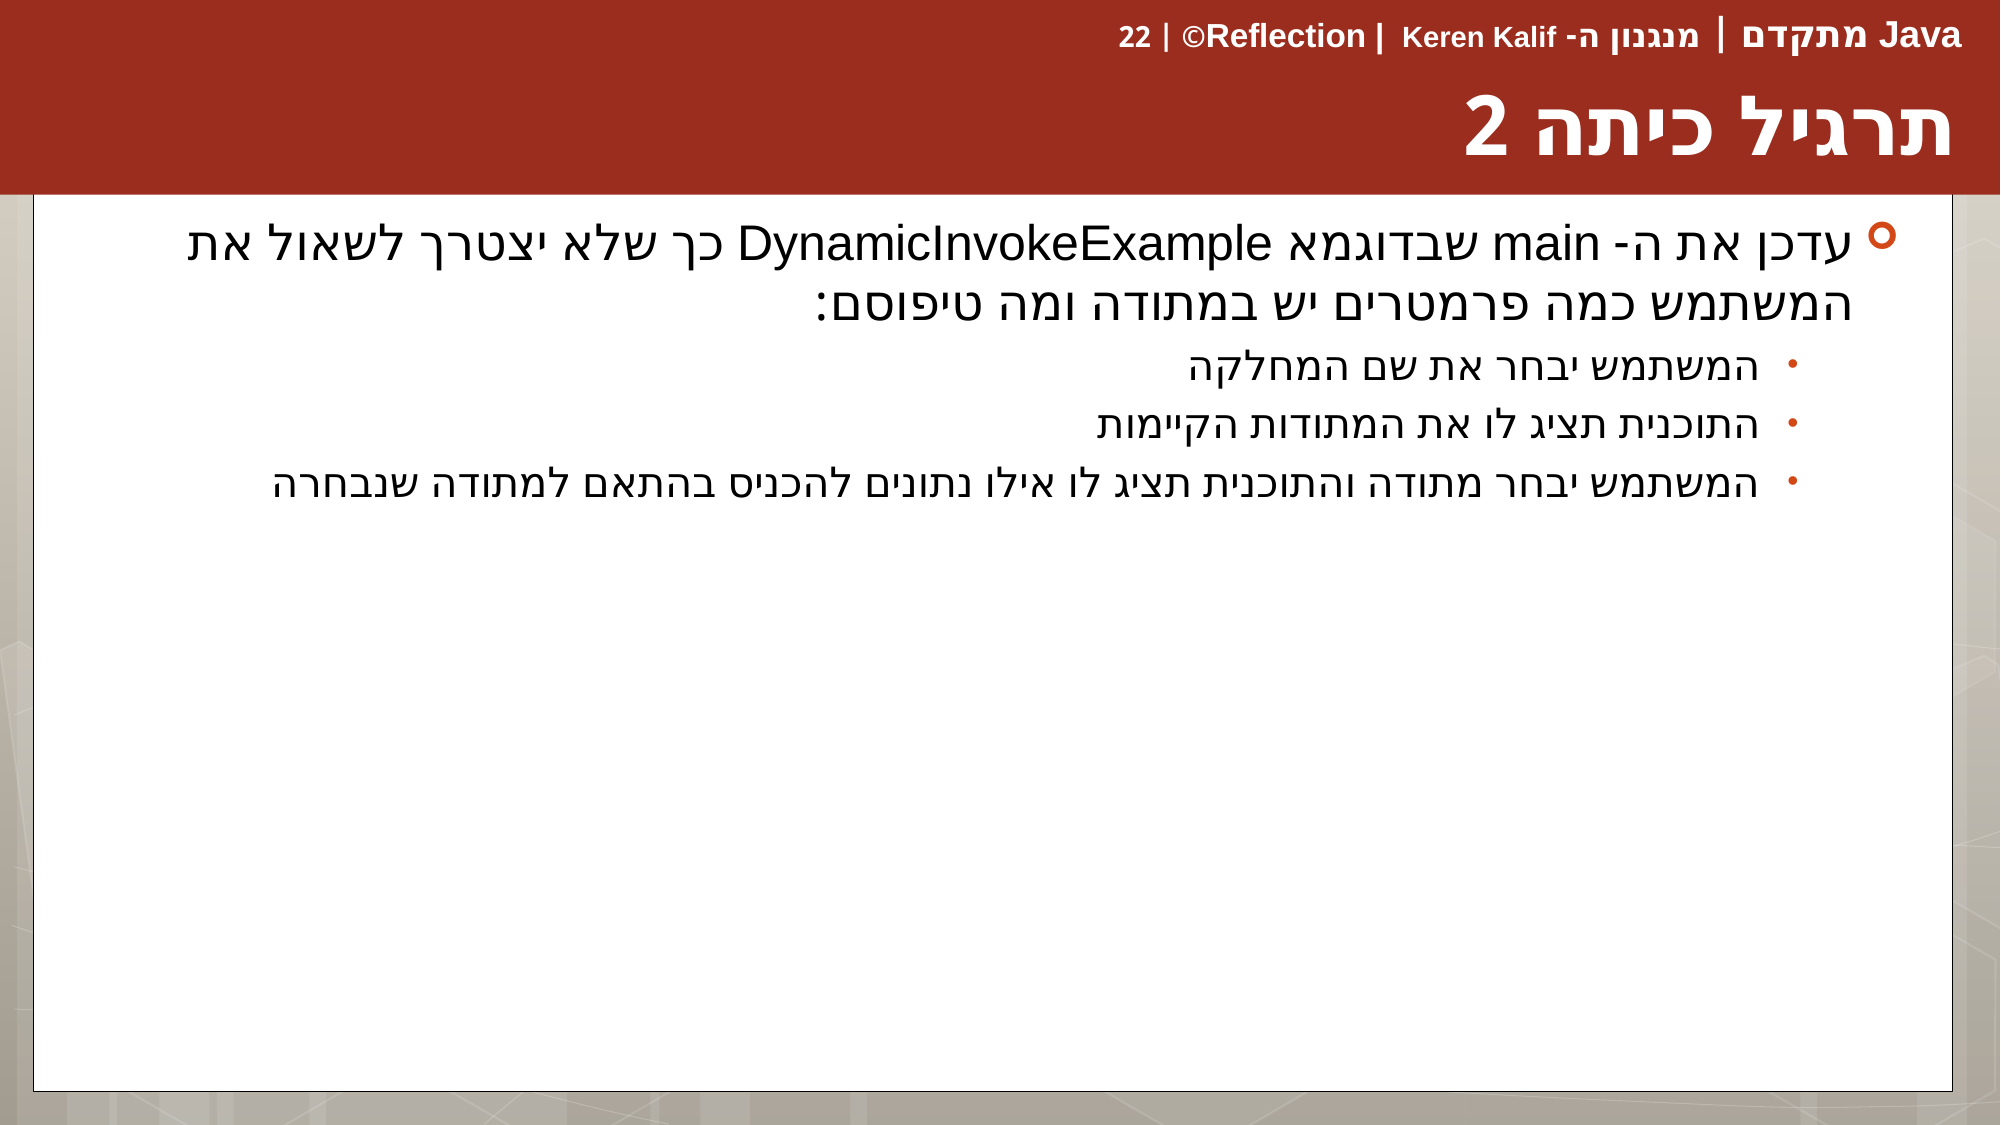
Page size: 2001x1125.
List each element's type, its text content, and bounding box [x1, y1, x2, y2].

list עדכן את ה- main שבדוגמא DynamicInvokeExample כך שלא יצטרך לשאול את המשתמש כמה פרמטרים יש במתודה ומה טיפוסם: המשתמש יבחר את שם המחלקה התוכנית תציג לו את המתודות הקיימות המשתמש יבחר מתודה והתוכנית תציג לו אילו נתונים להכניס בהתאם למתודה שנבחרה [52, 202, 1926, 1072]
title תרגיל כיתה 2 [0, 64, 1973, 187]
